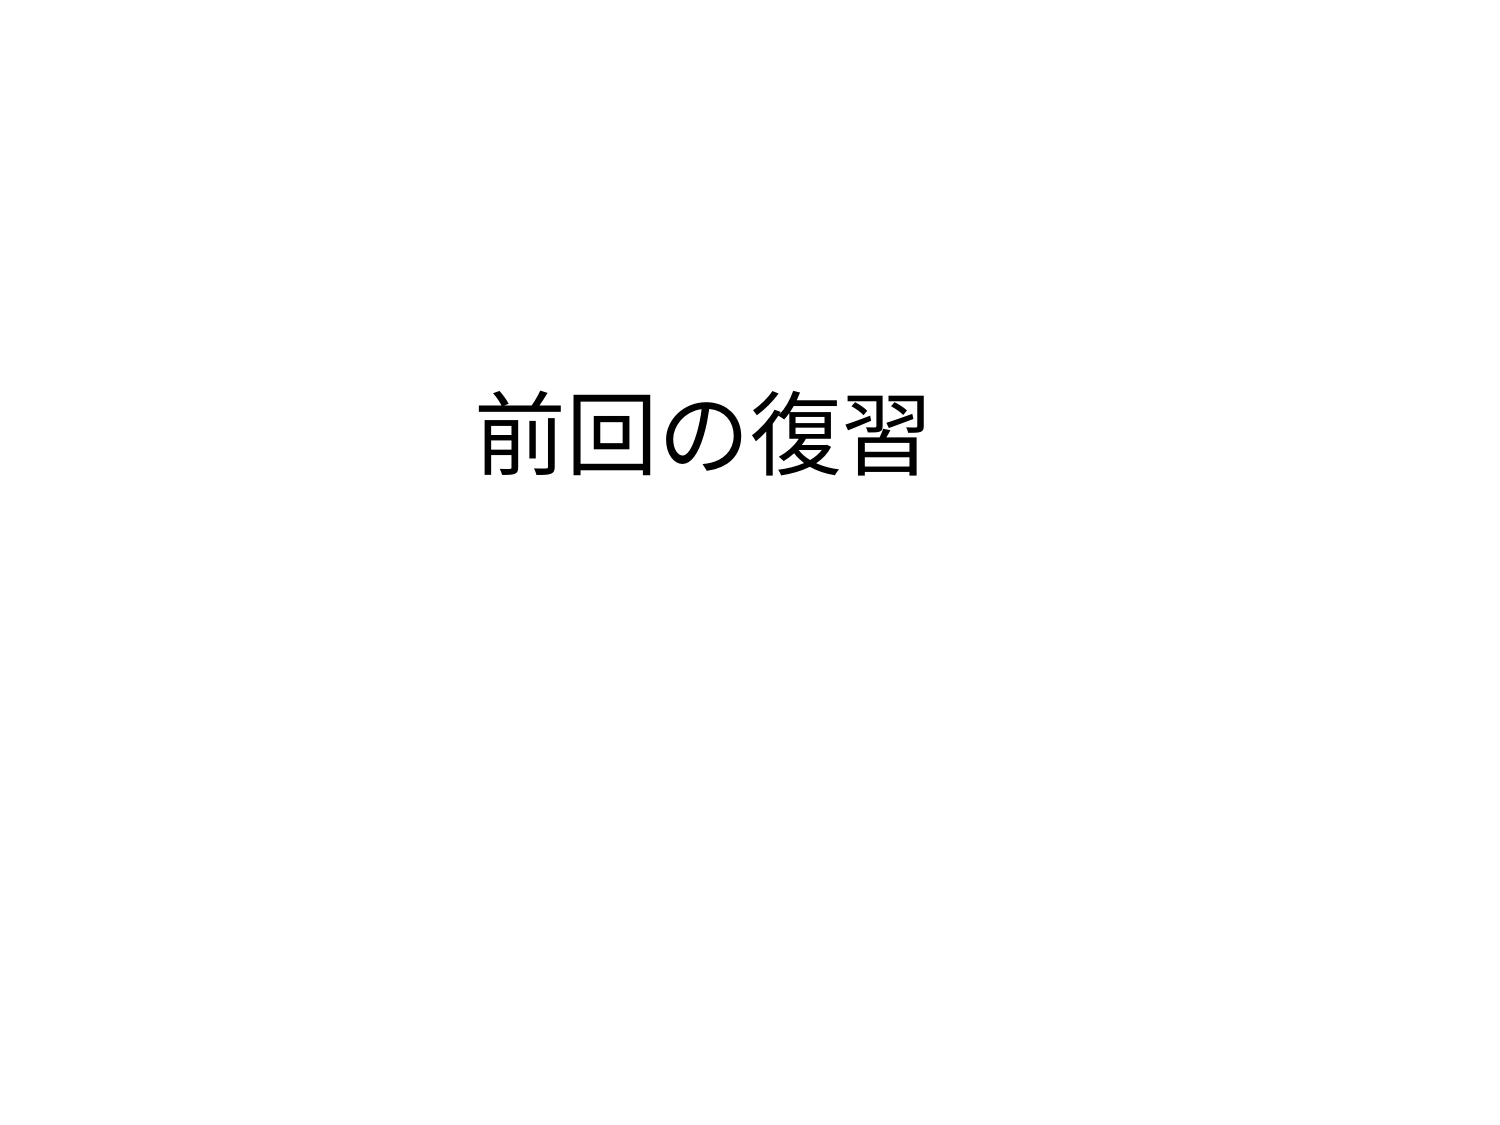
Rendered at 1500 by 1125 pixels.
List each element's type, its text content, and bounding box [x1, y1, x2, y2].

title 前回の復習 [29, 338, 1380, 526]
